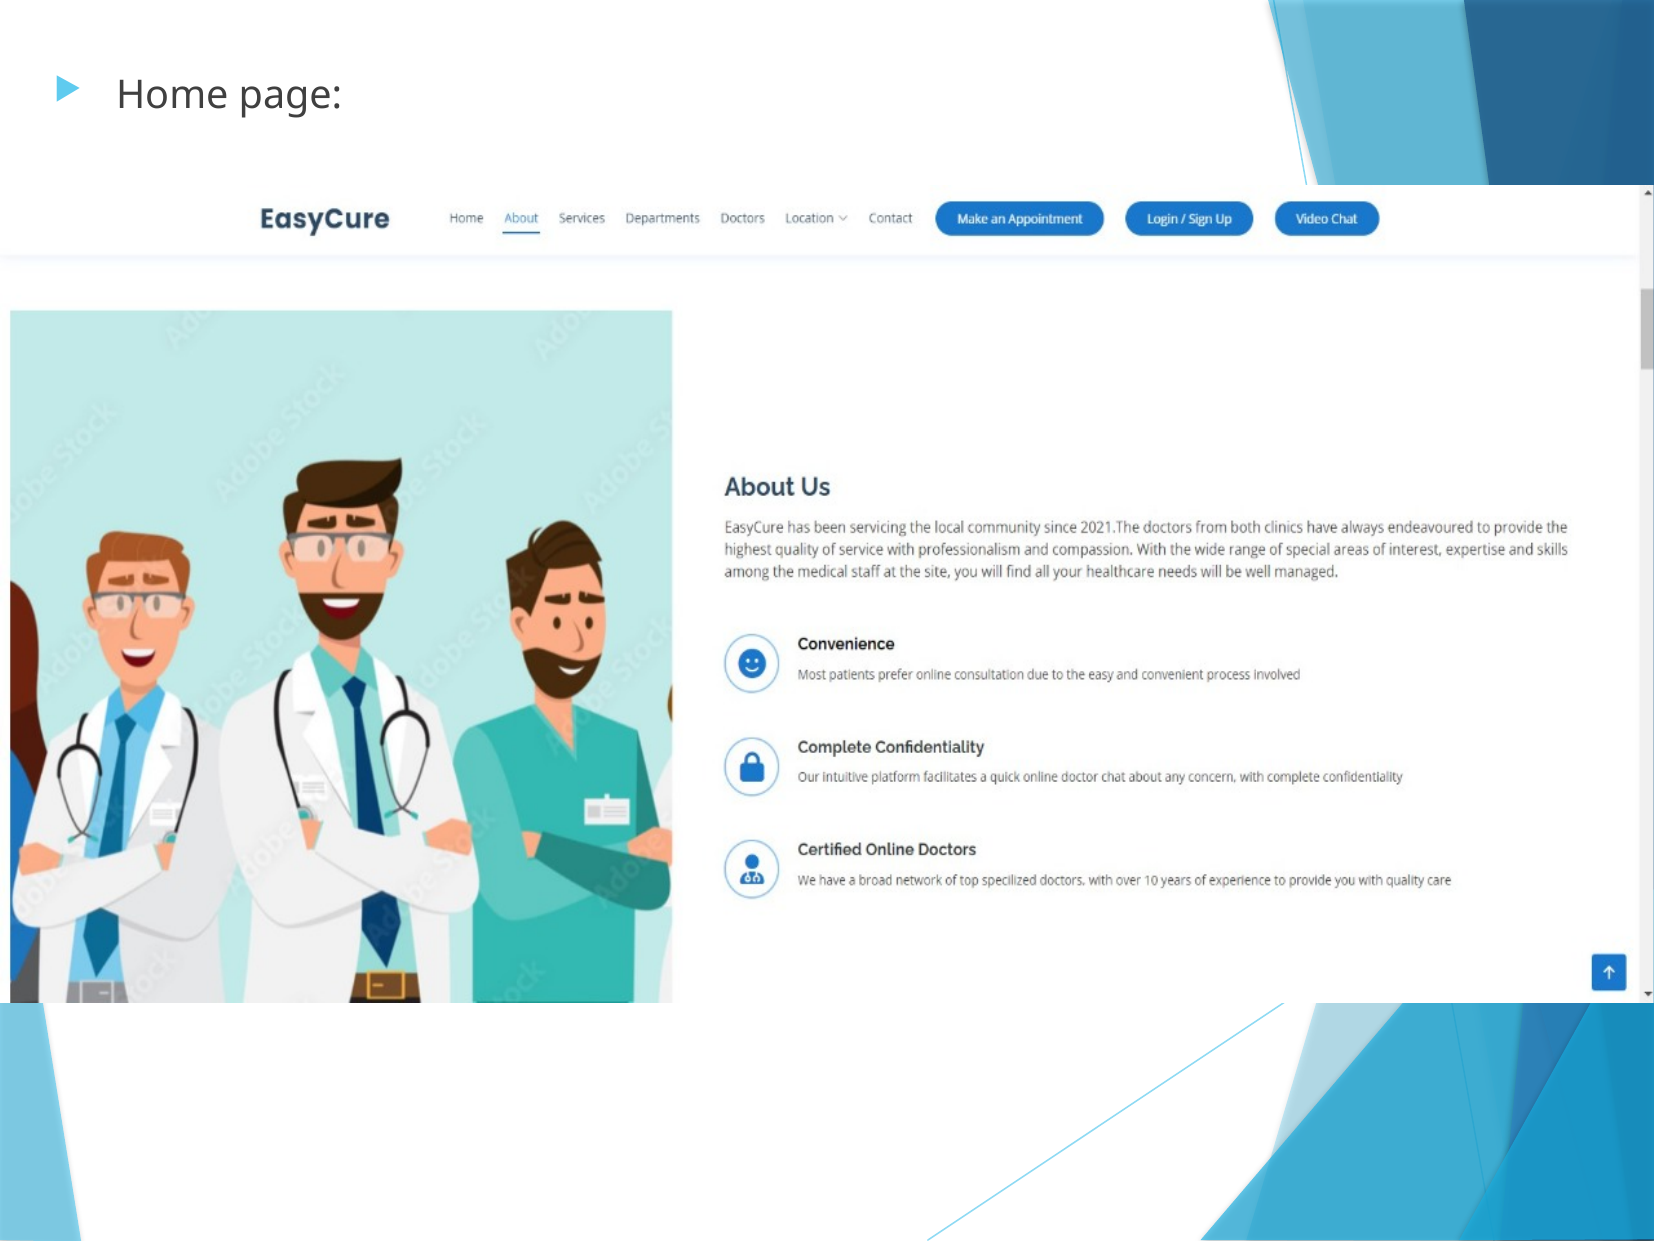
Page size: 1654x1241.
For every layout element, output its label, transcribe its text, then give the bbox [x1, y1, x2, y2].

picture [0, 184, 1654, 1003]
text_box Home page: [39, 61, 1541, 182]
text_box Home page: [39, 1014, 1541, 1179]
